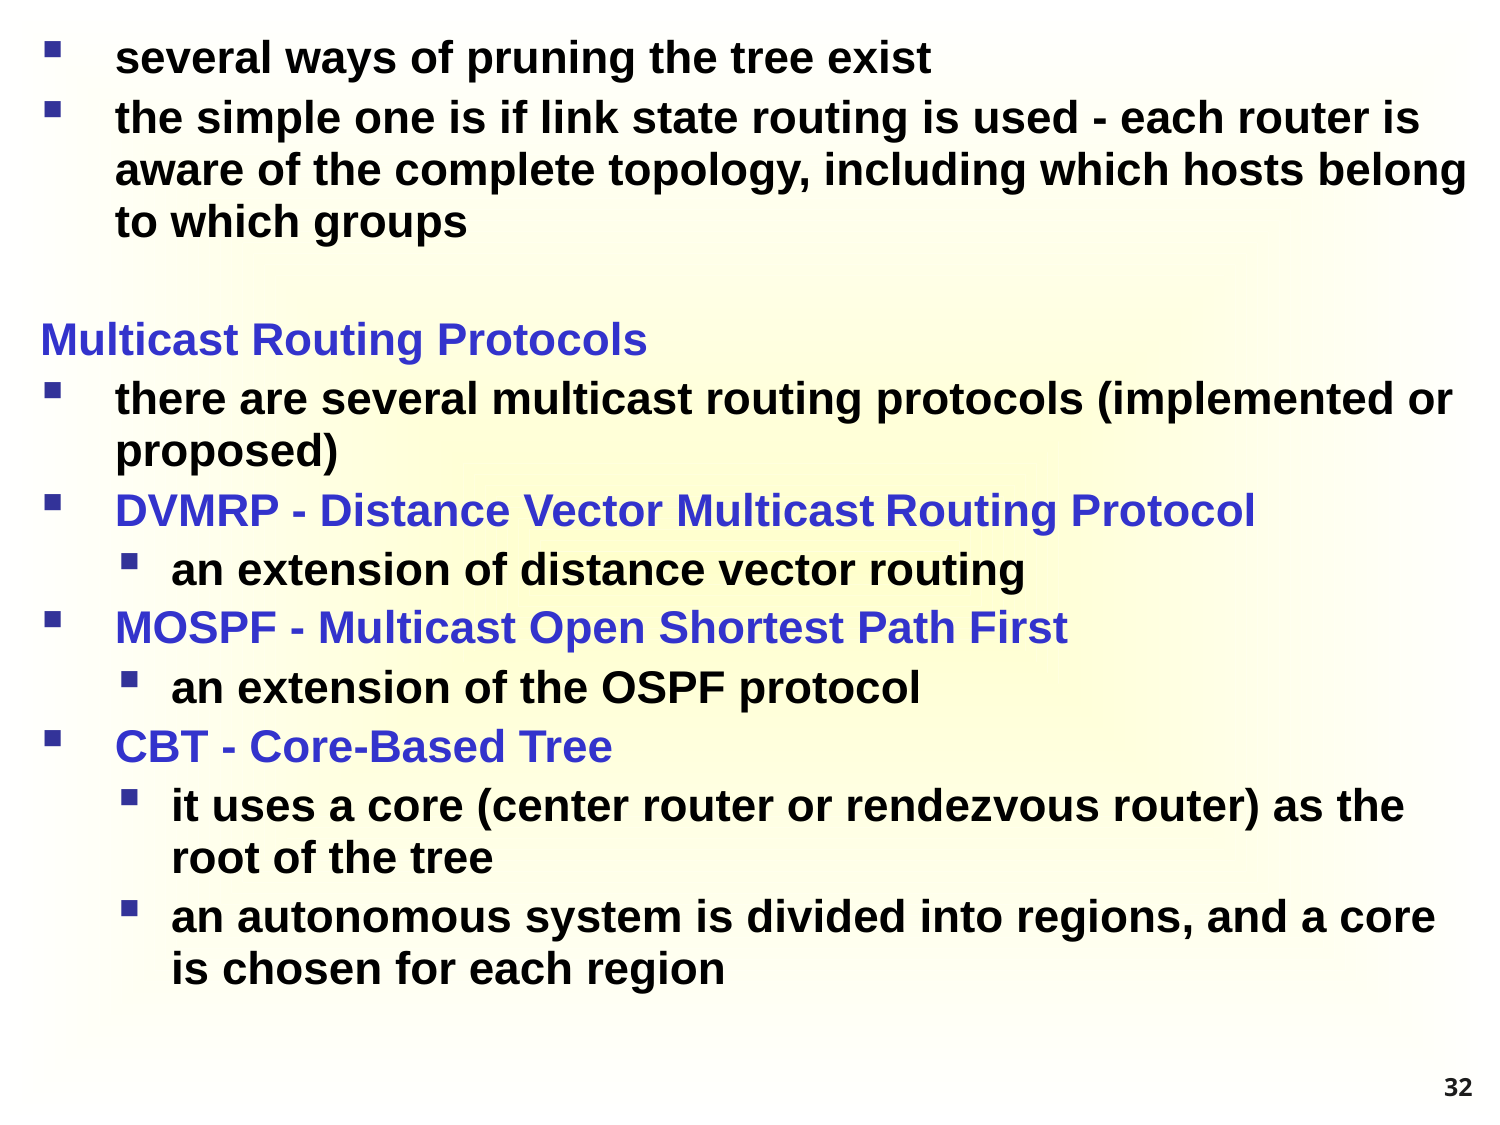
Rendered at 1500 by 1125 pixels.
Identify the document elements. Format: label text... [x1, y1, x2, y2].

text_box several ways of pruning the tree exist the simple one is if link state routing is used - each router is aware of the complete topology, including which hosts belong to which groups Multicast Routing Protocols there are several multicast routing protocols (implemented or proposed) DVMRP - Distance Vector Multicast Routing Protocol an extension of distance vector routing MOSPF - Multicast Open Shortest Path First an extension of the OSPF protocol CBT - Core-Based Tree it uses a core (center router or rendezvous router) as the root of the tree an autonomous system is divided into regions, and a core is chosen for each region [24, 24, 1488, 1013]
slide_number 32 [1399, 1087, 1488, 1113]
